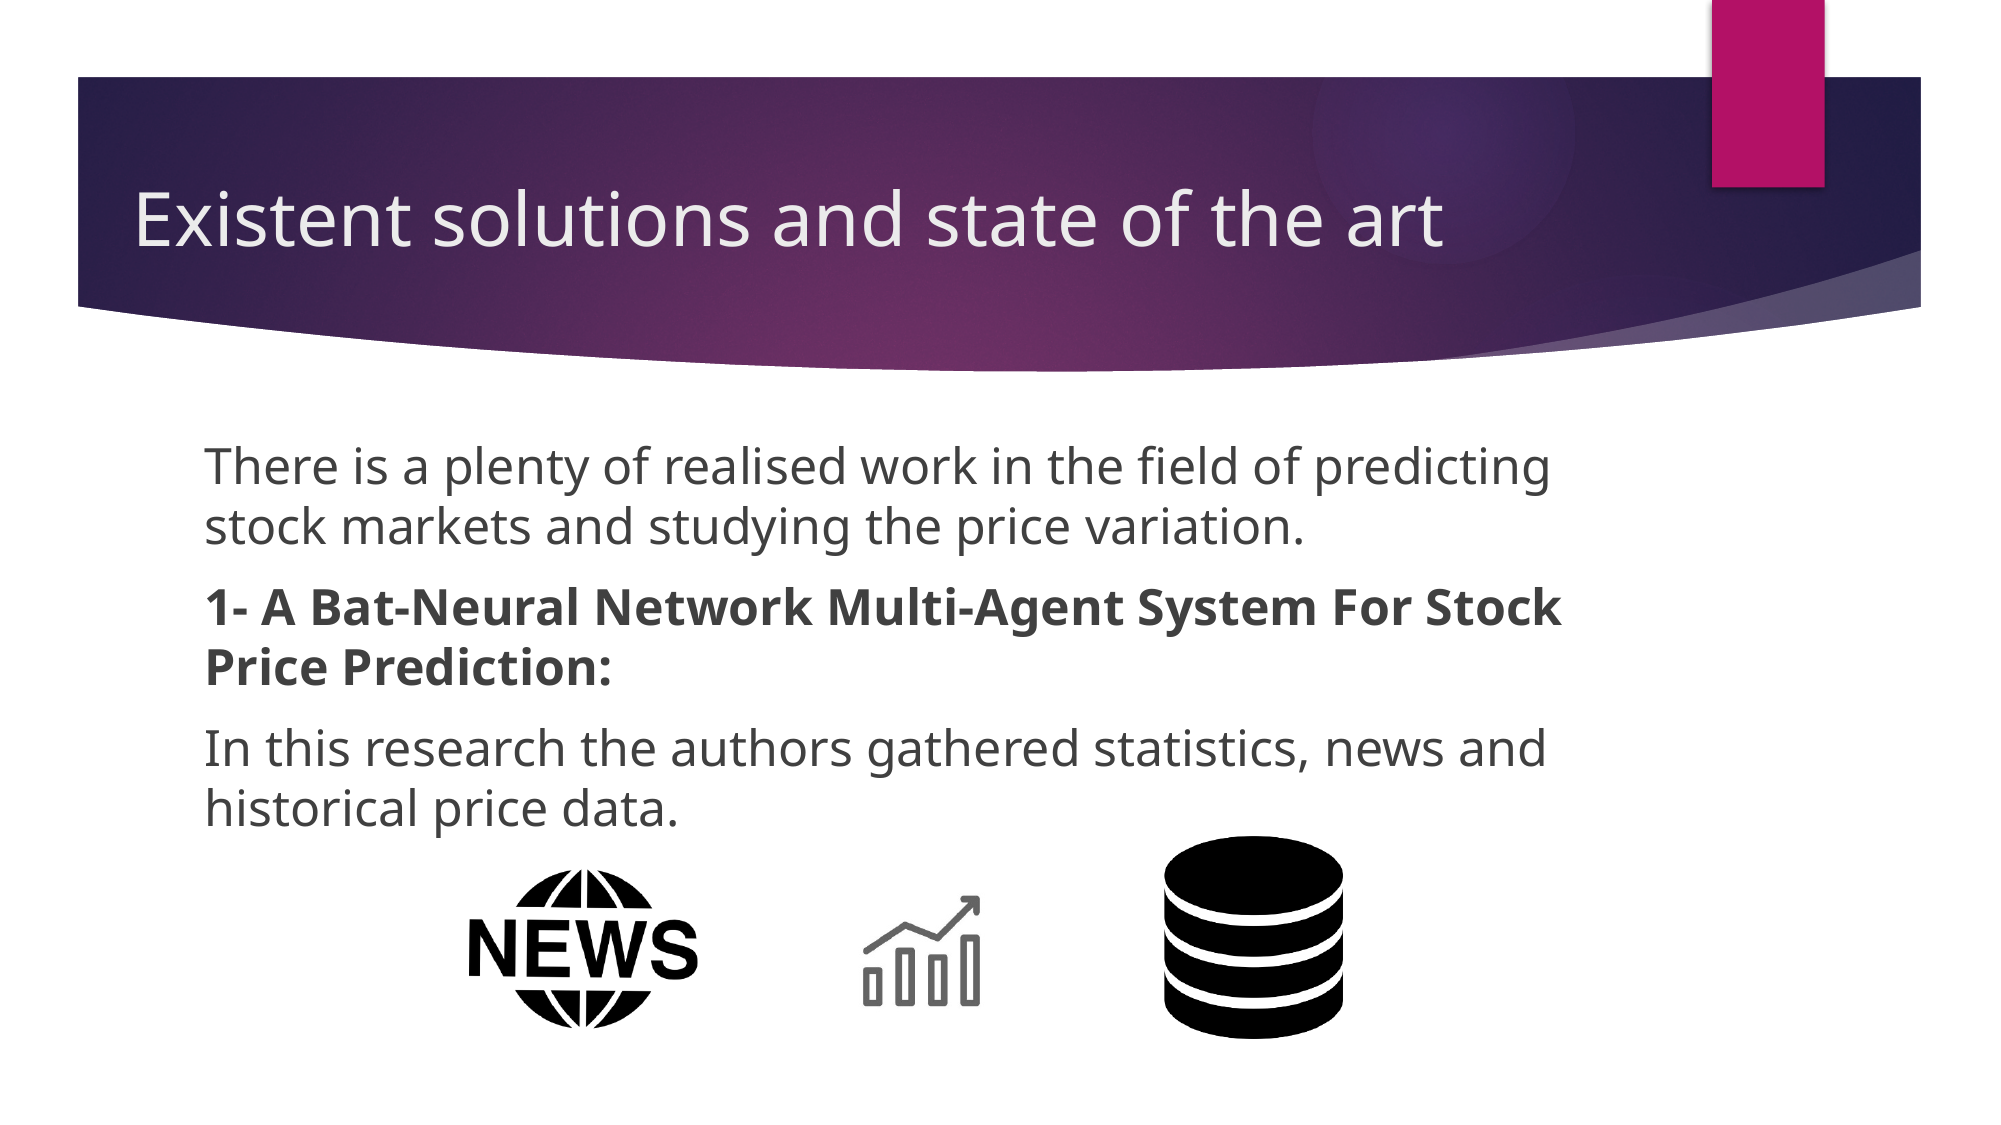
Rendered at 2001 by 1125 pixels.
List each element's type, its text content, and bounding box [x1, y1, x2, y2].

picture [364, 793, 1077, 1105]
list There is a plenty of realised work in the field of predicting stock markets and studying the price variation. 1- A Bat-Neural Network Multi-Agent System For Stock Price Prediction: In this research the authors gathered statistics, news and historical price data. [189, 427, 1638, 1105]
picture [1146, 834, 1364, 1052]
title Existent solutions and state of the art [117, 184, 1638, 340]
